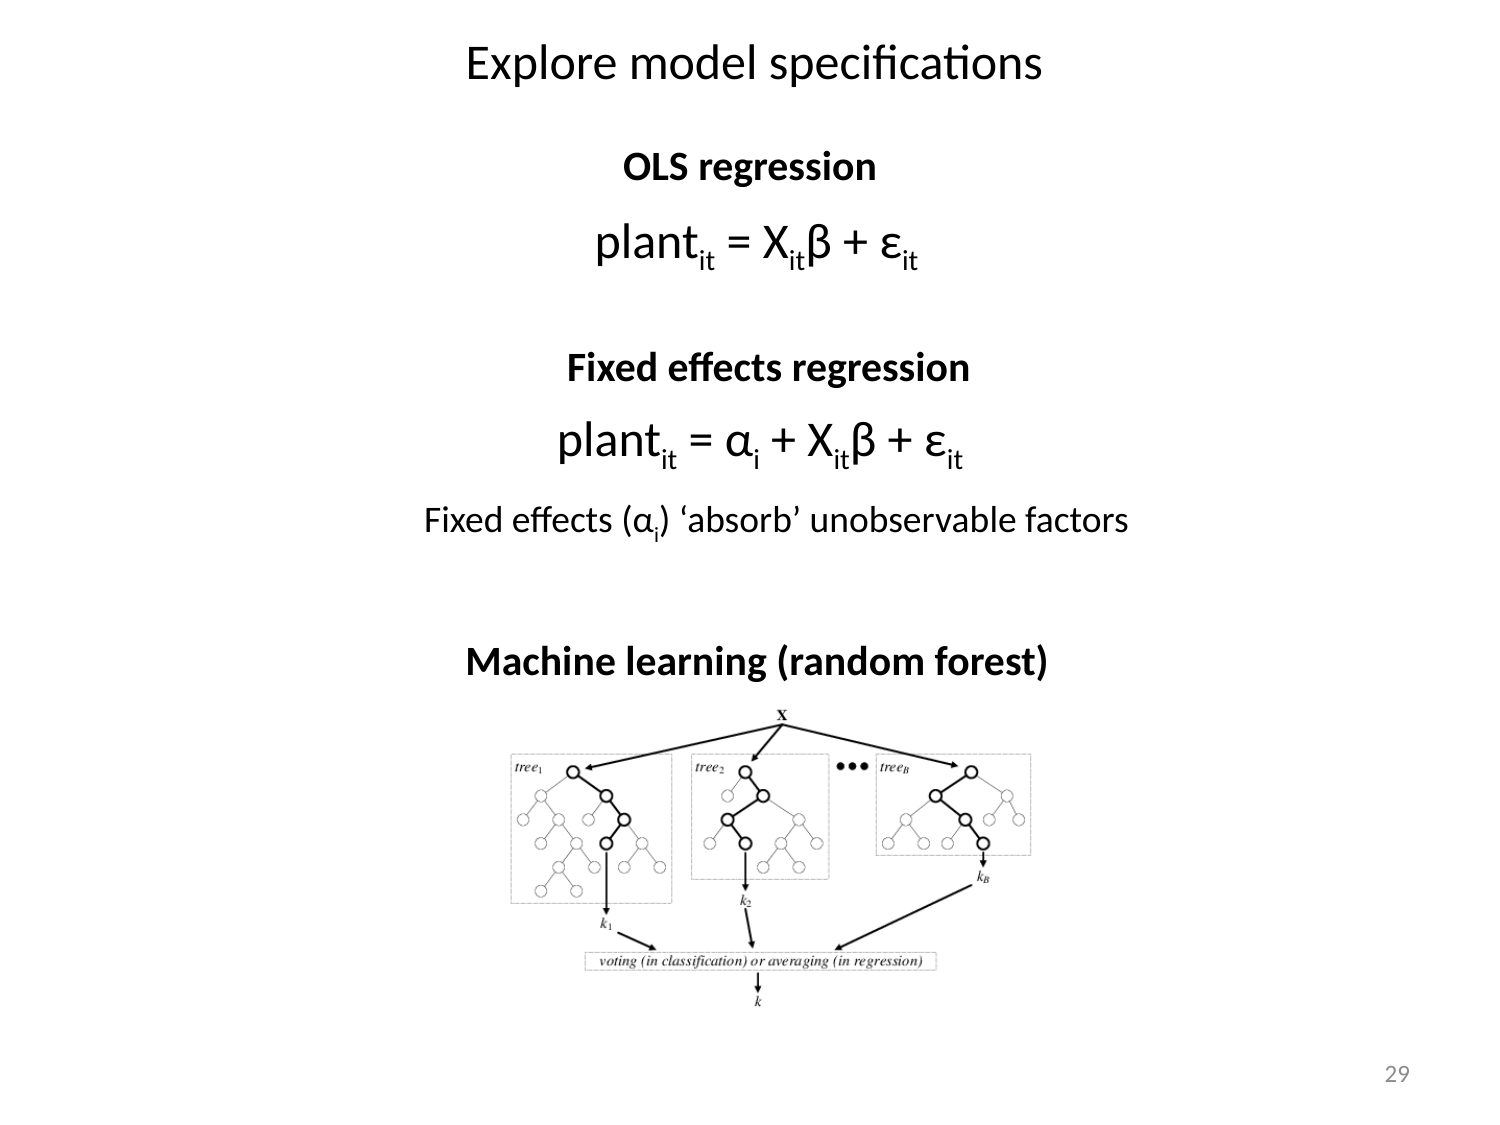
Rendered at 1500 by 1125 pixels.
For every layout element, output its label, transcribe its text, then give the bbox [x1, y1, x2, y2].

text_box Fixed effects (αi) ‘absorb’ unobservable factors [409, 487, 1145, 554]
text_box Machine learning (random forest) [450, 625, 1065, 691]
text_box OLS regression [608, 131, 893, 197]
text_box Fixed effects regression [552, 332, 987, 398]
text_box plantit = Xitβ + εit [579, 200, 934, 284]
slide_number 29 [1074, 1042, 1425, 1103]
picture [495, 691, 1050, 1027]
text_box plantit = αi + Xitβ + εit [542, 399, 979, 483]
text_box Explore model specifications [450, 22, 1059, 98]
